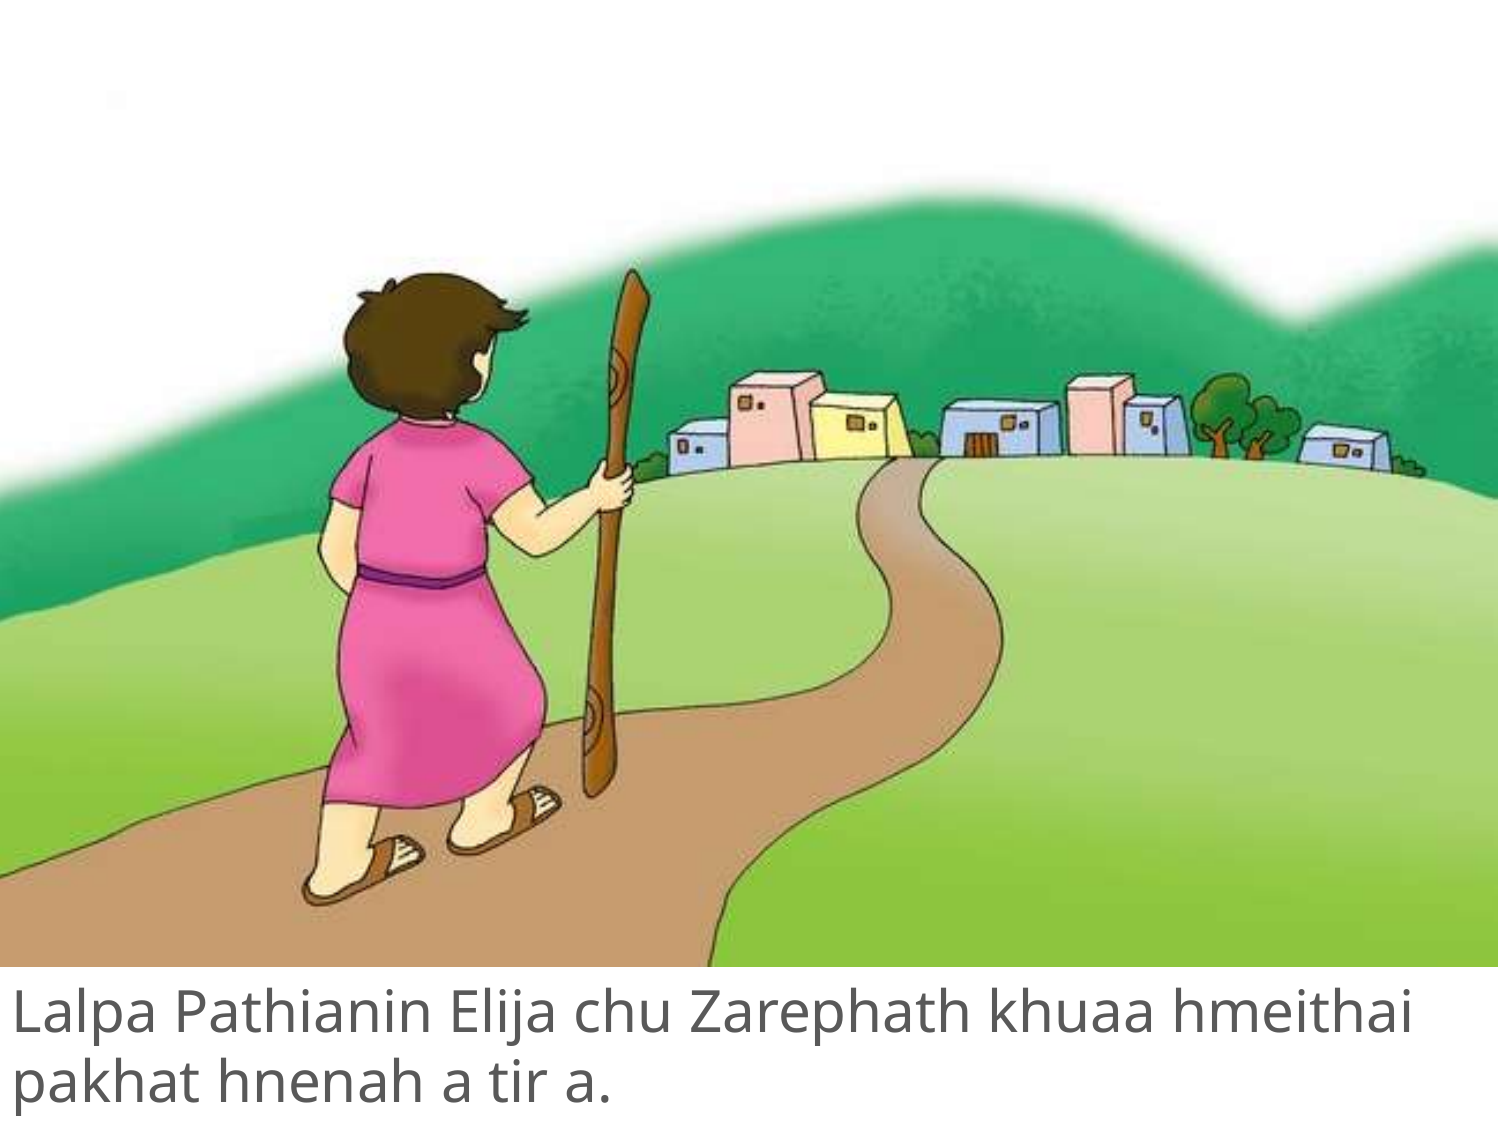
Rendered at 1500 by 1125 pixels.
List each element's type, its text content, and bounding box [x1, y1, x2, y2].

text_box Lalpa Pathianin Elija chu Zarephath khuaa hmeithai pakhat hnenah a tir a. [0, 975, 1468, 1122]
picture [0, 0, 1498, 967]
